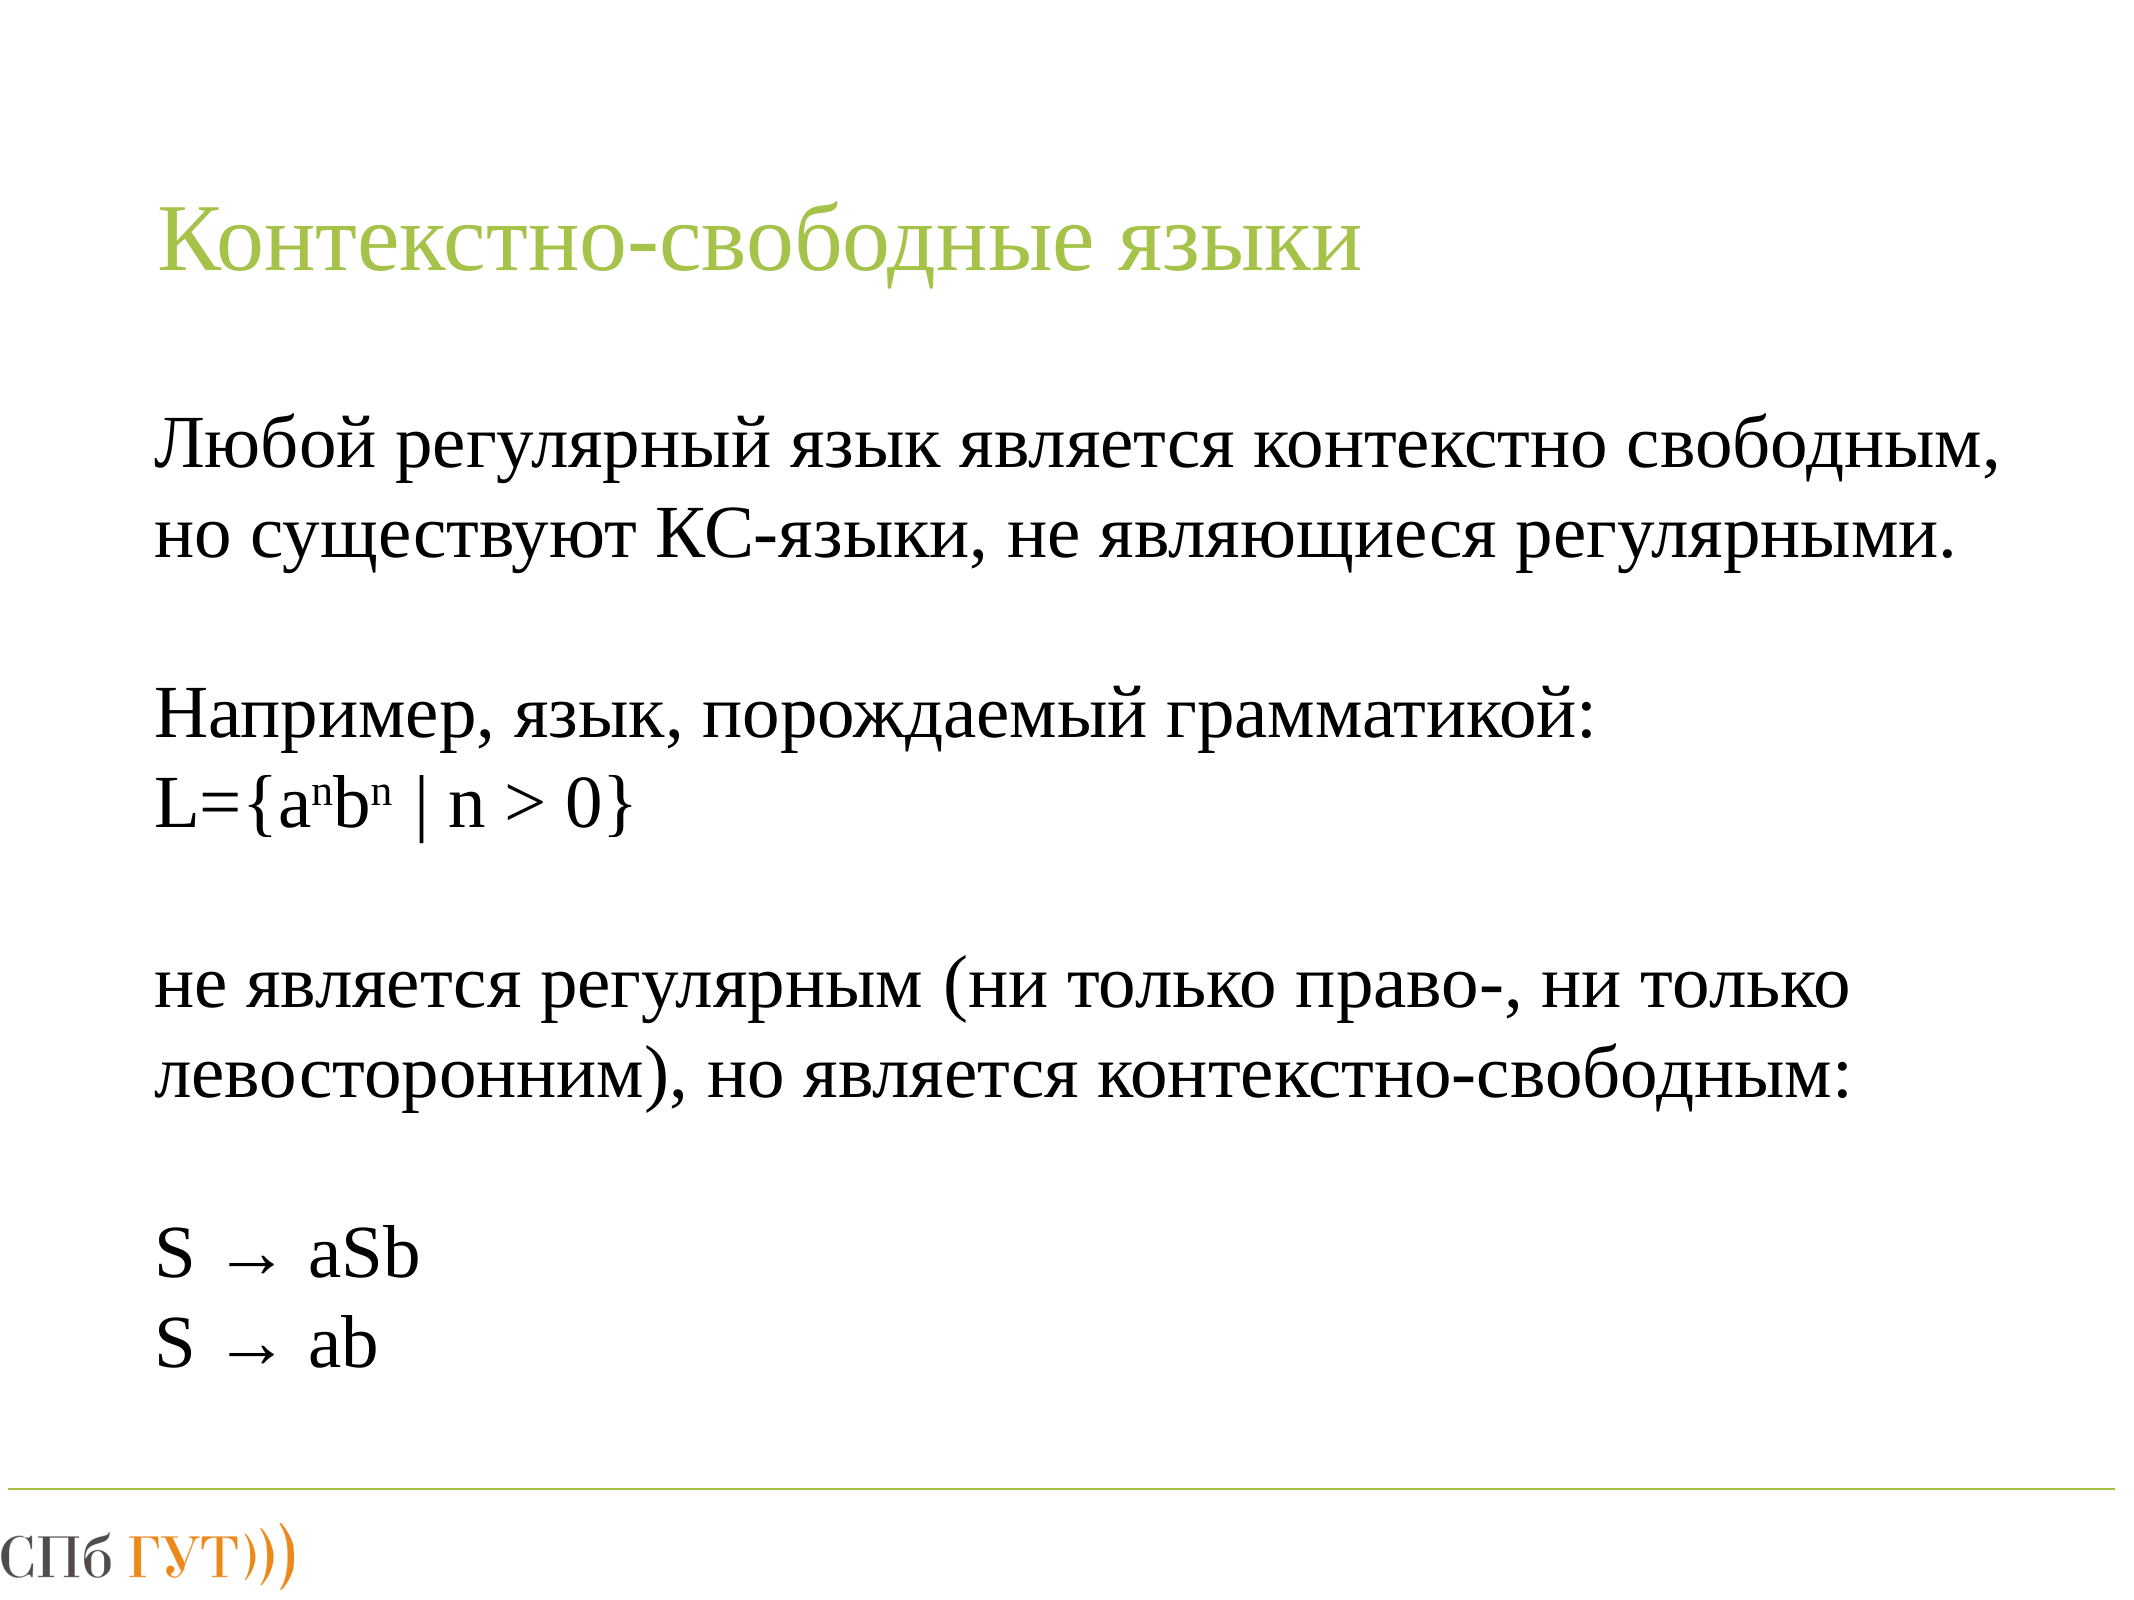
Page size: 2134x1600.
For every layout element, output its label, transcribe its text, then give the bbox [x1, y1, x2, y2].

title Контекстно-свободные языки [146, 84, 1988, 381]
picture [1, 1522, 295, 1590]
list Любой регулярный язык является контекстно свободным, но существуют КС-языки, не являющиеся регулярными. Например, язык, порождаемый грамматикой: L={anbn | n > 0} не является регулярным (ни только право-, ни только левосторонним), но является контекстно-свободным: S → aSb S → ab [142, 381, 2024, 1557]
